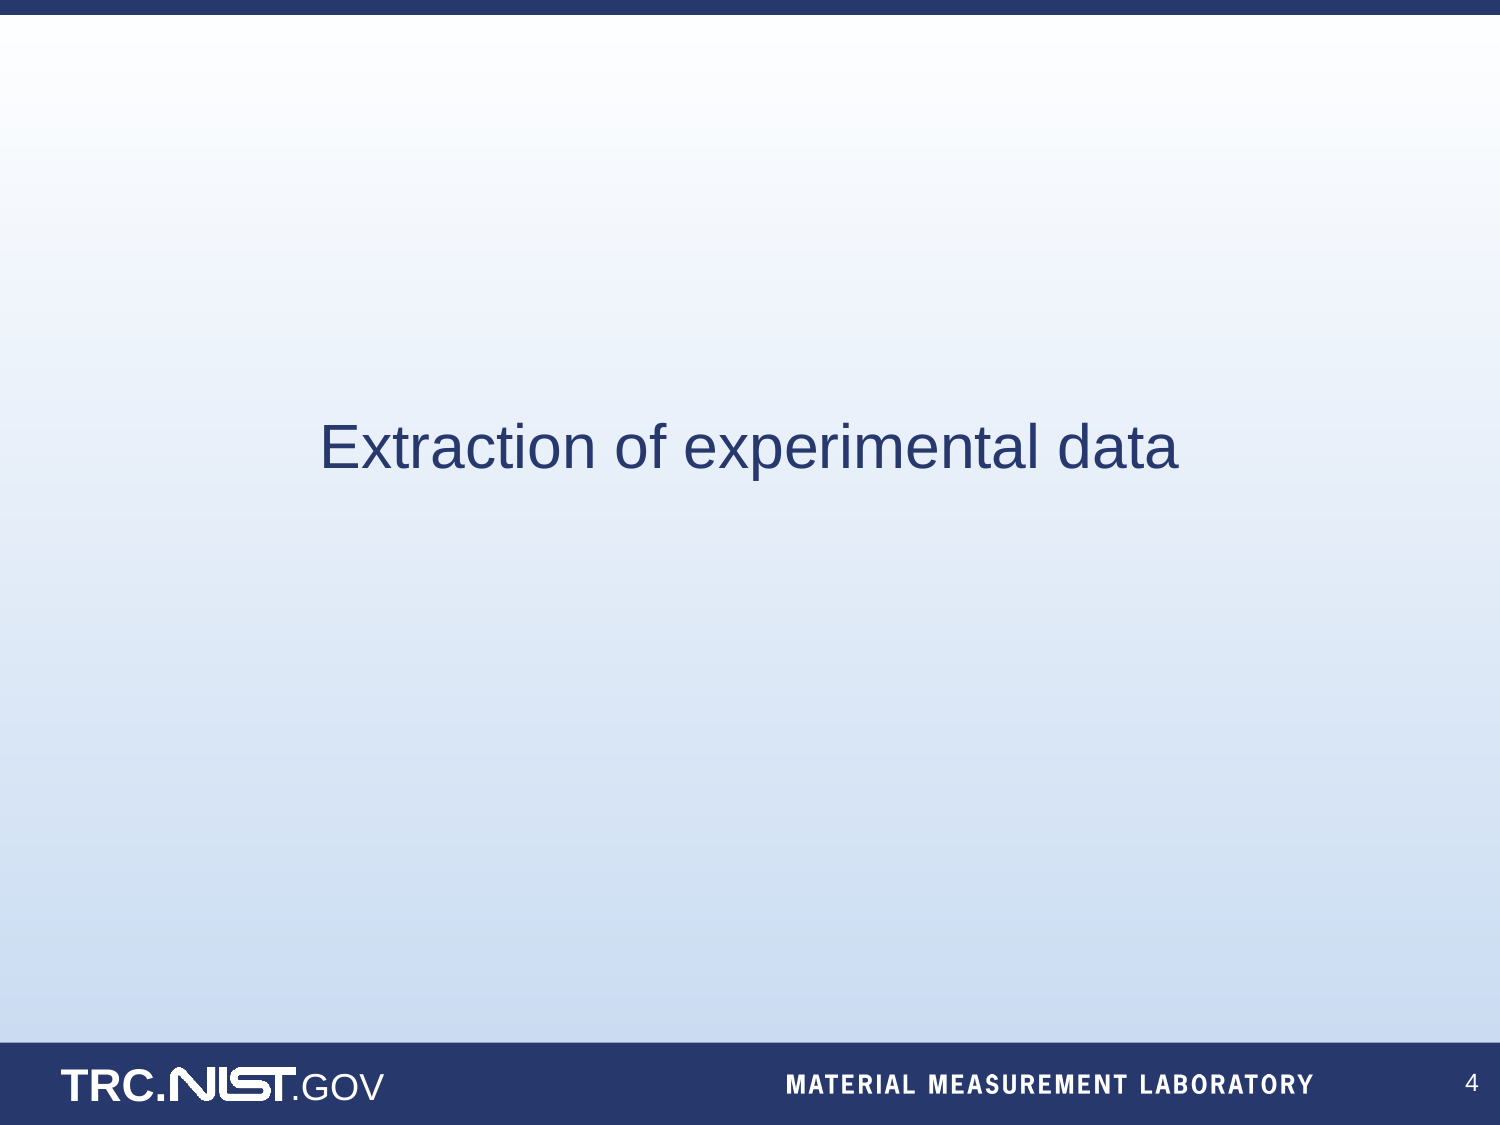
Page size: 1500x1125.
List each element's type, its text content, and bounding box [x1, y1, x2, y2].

picture [787, 1074, 1313, 1094]
title Extraction of experimental data [75, 337, 1425, 550]
picture [170, 1067, 296, 1101]
